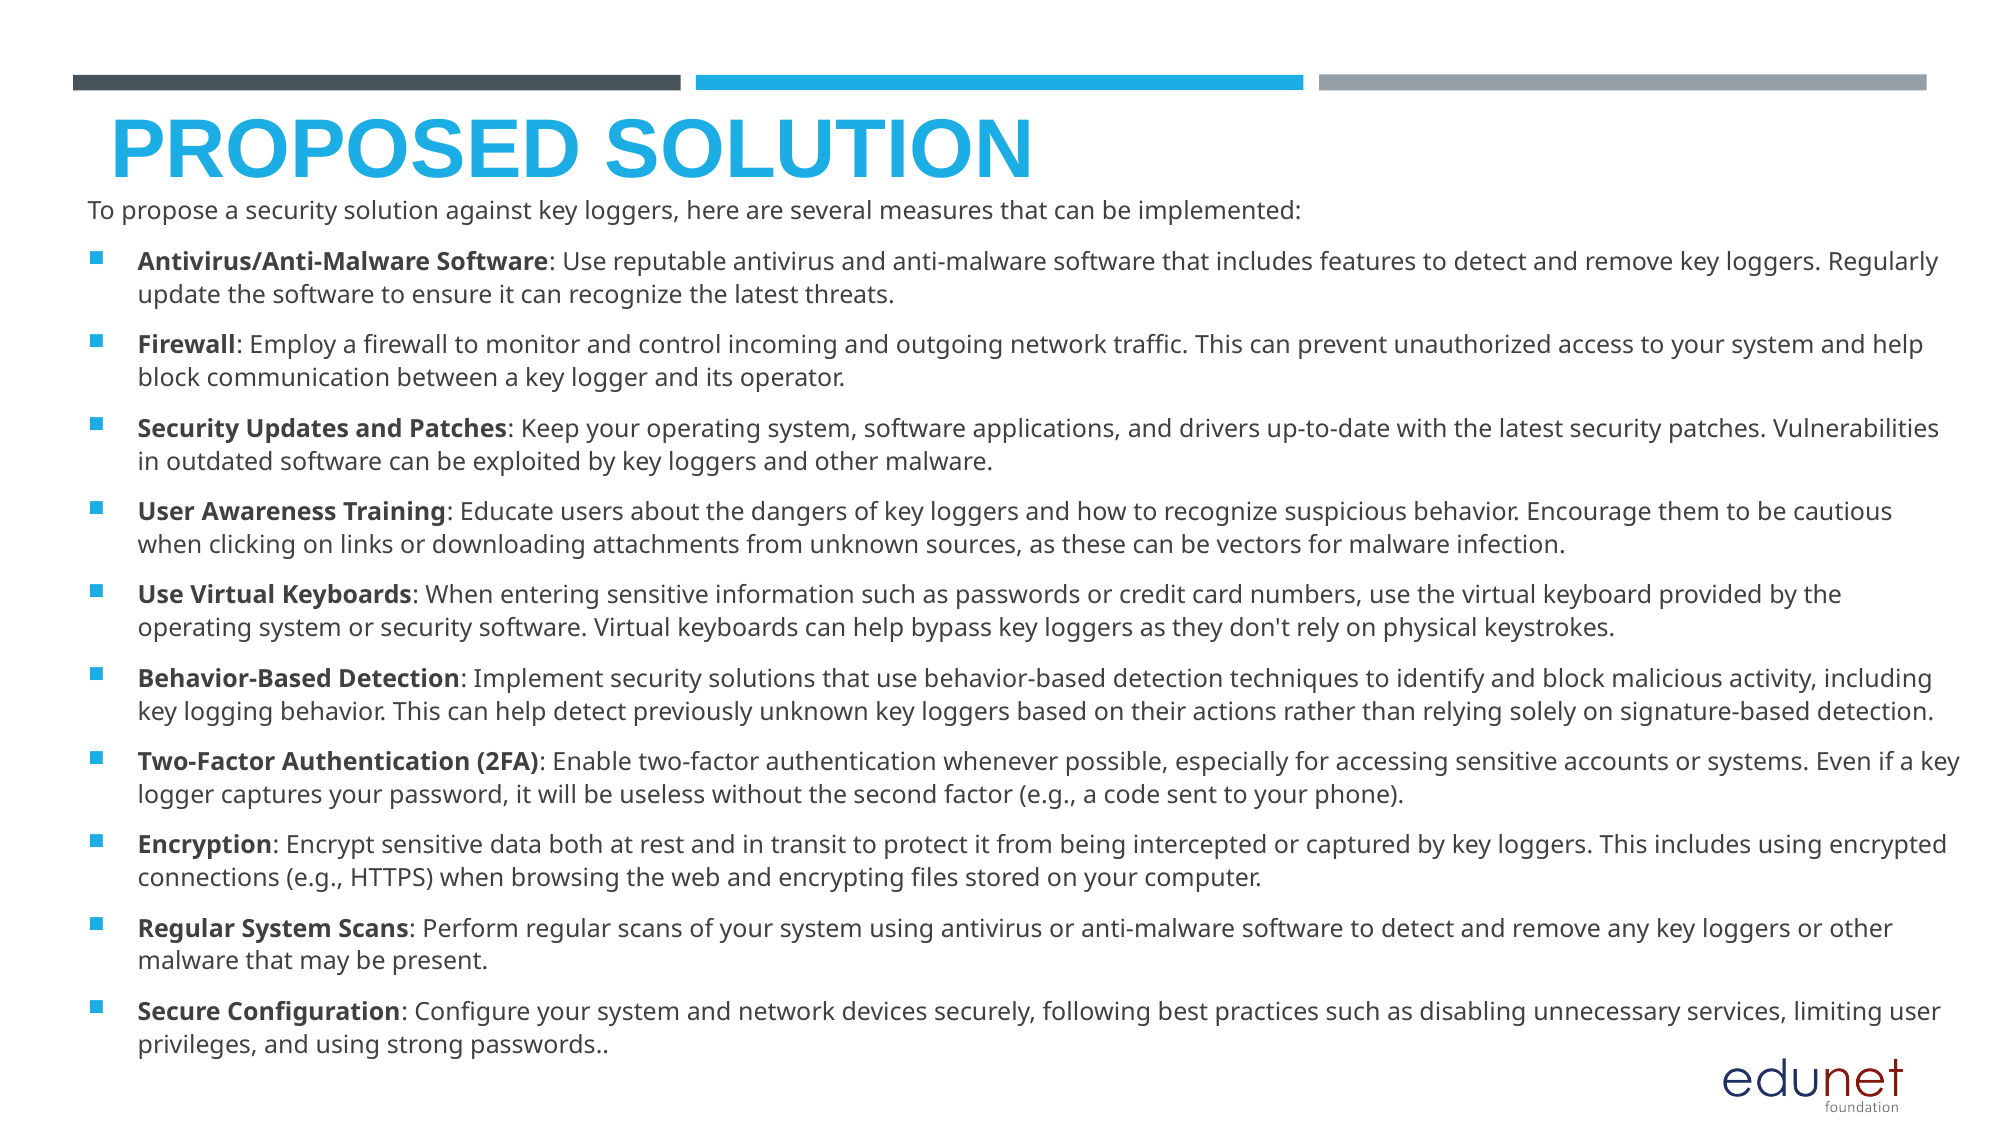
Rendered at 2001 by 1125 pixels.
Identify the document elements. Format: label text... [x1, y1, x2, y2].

list To propose a security solution against key loggers, here are several measures that can be implemented: Antivirus/Anti-Malware Software: Use reputable antivirus and anti-malware software that includes features to detect and remove key loggers. Regularly update the software to ensure it can recognize the latest threats. Firewall: Employ a firewall to monitor and control incoming and outgoing network traffic. This can prevent unauthorized access to your system and help block communication between a key logger and its operator. Security Updates and Patches: Keep your operating system, software applications, and drivers up-to-date with the latest security patches. Vulnerabilities in outdated software can be exploited by key loggers and other malware. User Awareness Training: Educate users about the dangers of key loggers and how to recognize suspicious behavior. Encourage them to be cautious when clicking on links or downloading attachments from unknown sources, as these can be vectors for malware infection. Use Virtual Keyboards: When entering sensitive information such as passwords or credit card numbers, use the virtual keyboard provided by the operating system or security software. Virtual keyboards can help bypass key loggers as they don't rely on physical keystrokes. Behavior-Based Detection: Implement security solutions that use behavior-based detection techniques to identify and block malicious activity, including key logging behavior. This can help detect previously unknown key loggers based on their actions rather than relying solely on signature-based detection. Two-Factor Authentication (2FA): Enable two-factor authentication whenever possible, especially for accessing sensitive accounts or systems. Even if a key logger captures your password, it will be useless without the second factor (e.g., a code sent to your phone). Encryption: Encrypt sensitive data both at rest and in transit to protect it from being intercepted or captured by key loggers. This includes using encrypted connections (e.g., HTTPS) when browsing the web and encrypting files stored on your computer. Regular System Scans: Perform regular scans of your system using antivirus or anti-malware software to detect and remove any key loggers or other malware that may be present. Secure Configuration: Configure your system and network devices securely, following best practices such as disabling unnecessary services, limiting user privileges, and using strong passwords.. [71, 177, 1979, 1092]
title Proposed Solution [94, 114, 1906, 177]
picture [1719, 1092, 1905, 1116]
